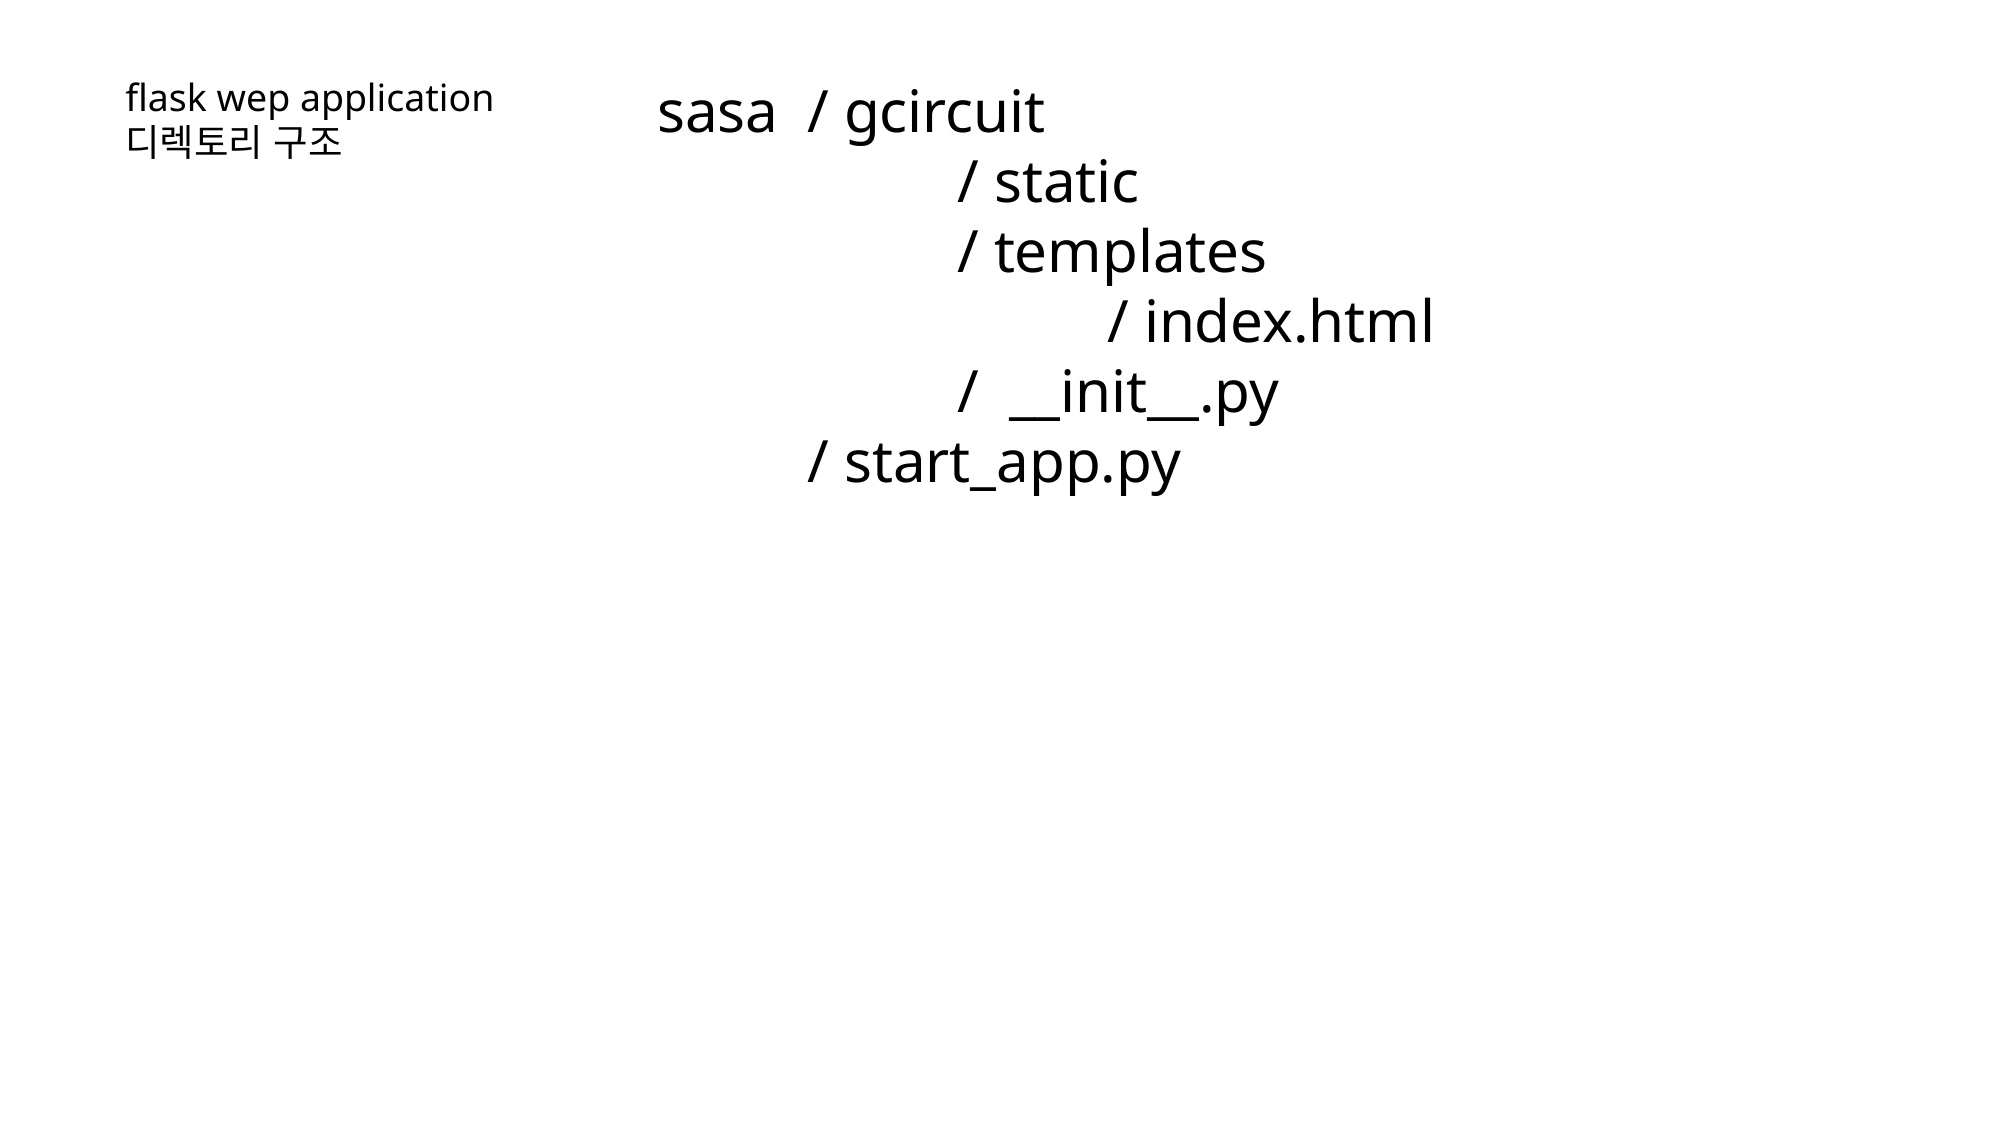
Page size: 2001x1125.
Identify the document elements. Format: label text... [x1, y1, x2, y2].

text_box sasa / gcircuit / static / templates / index.html / __init__.py / start_app.py [642, 66, 1450, 502]
text_box flask wep application 디렉토리 구조 [110, 66, 510, 172]
